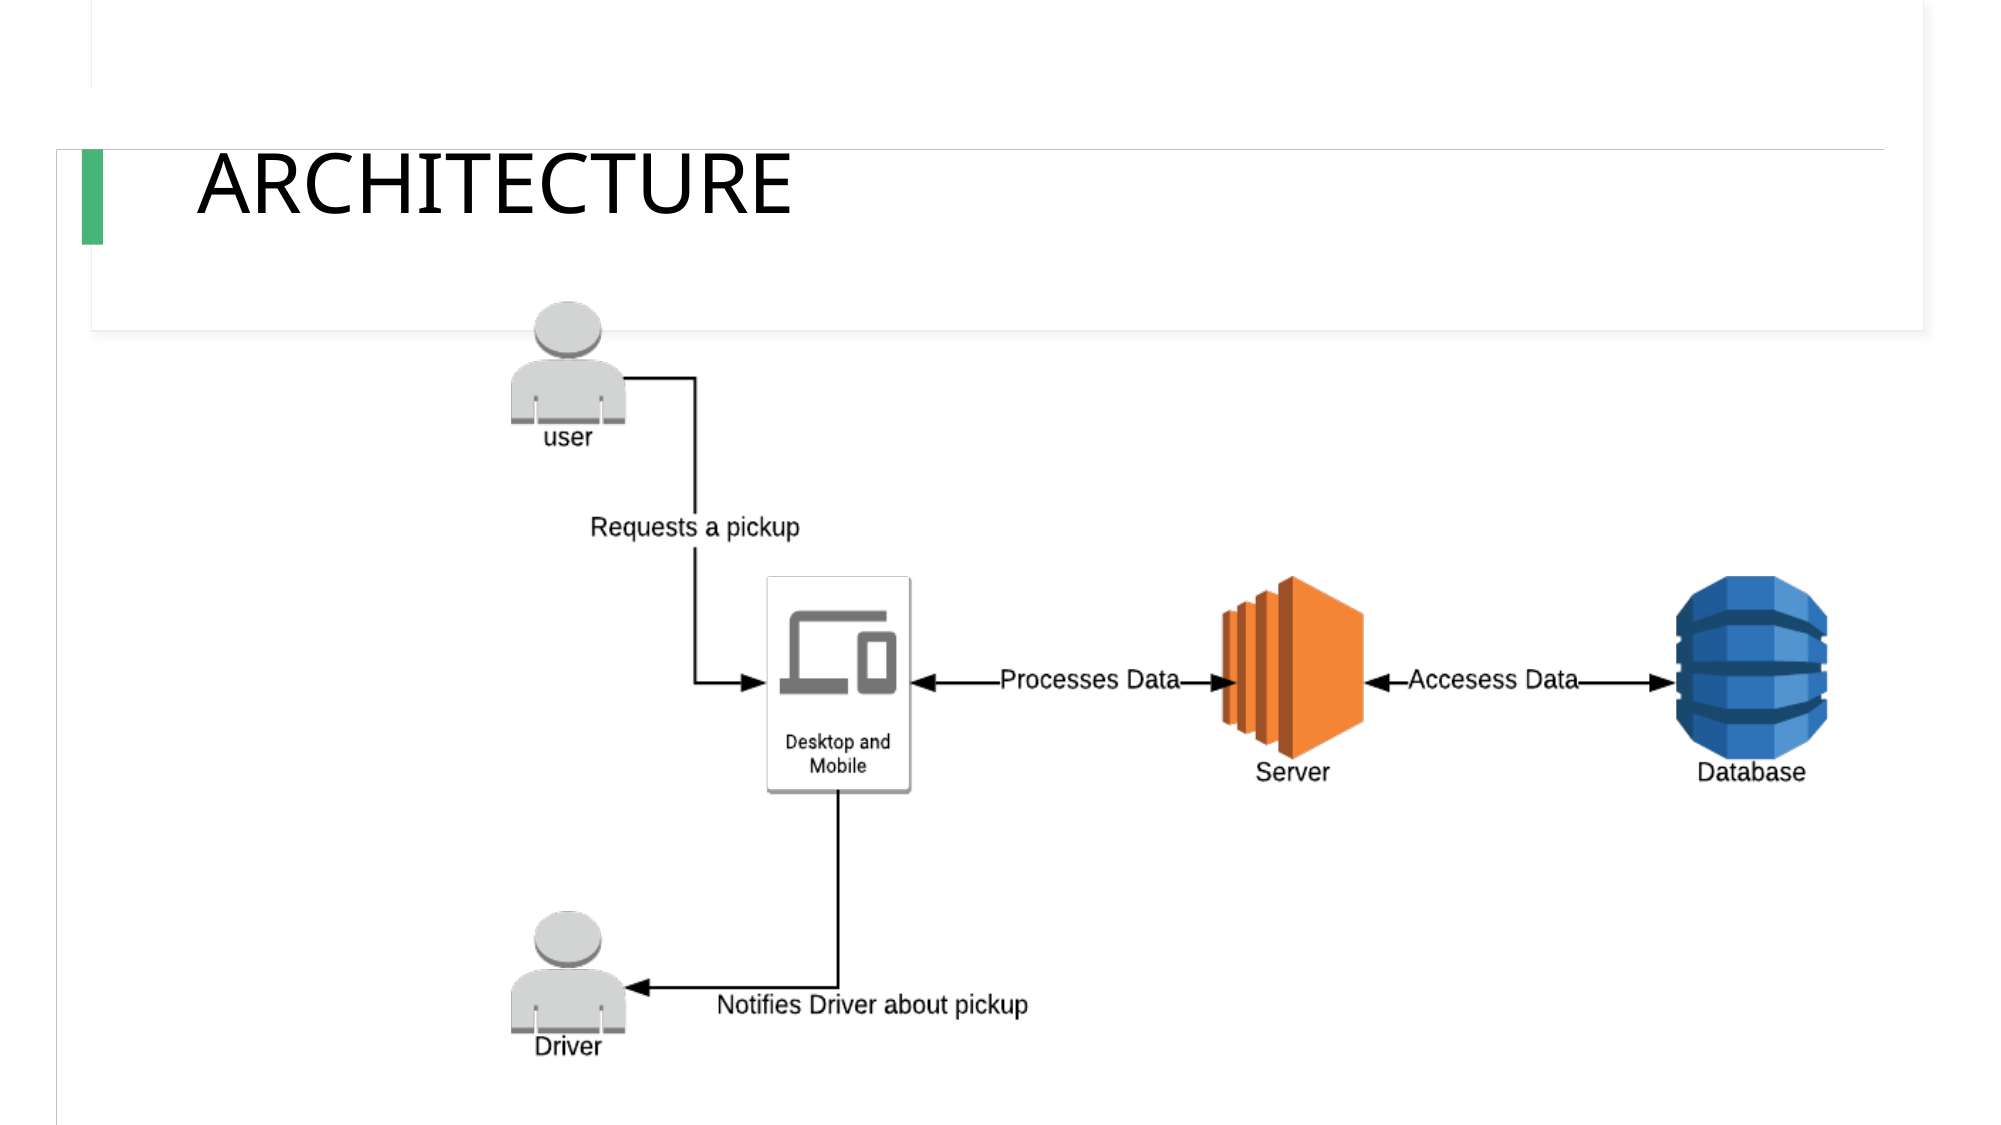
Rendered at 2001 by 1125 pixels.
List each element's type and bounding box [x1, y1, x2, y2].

list [0, 89, 1885, 1125]
